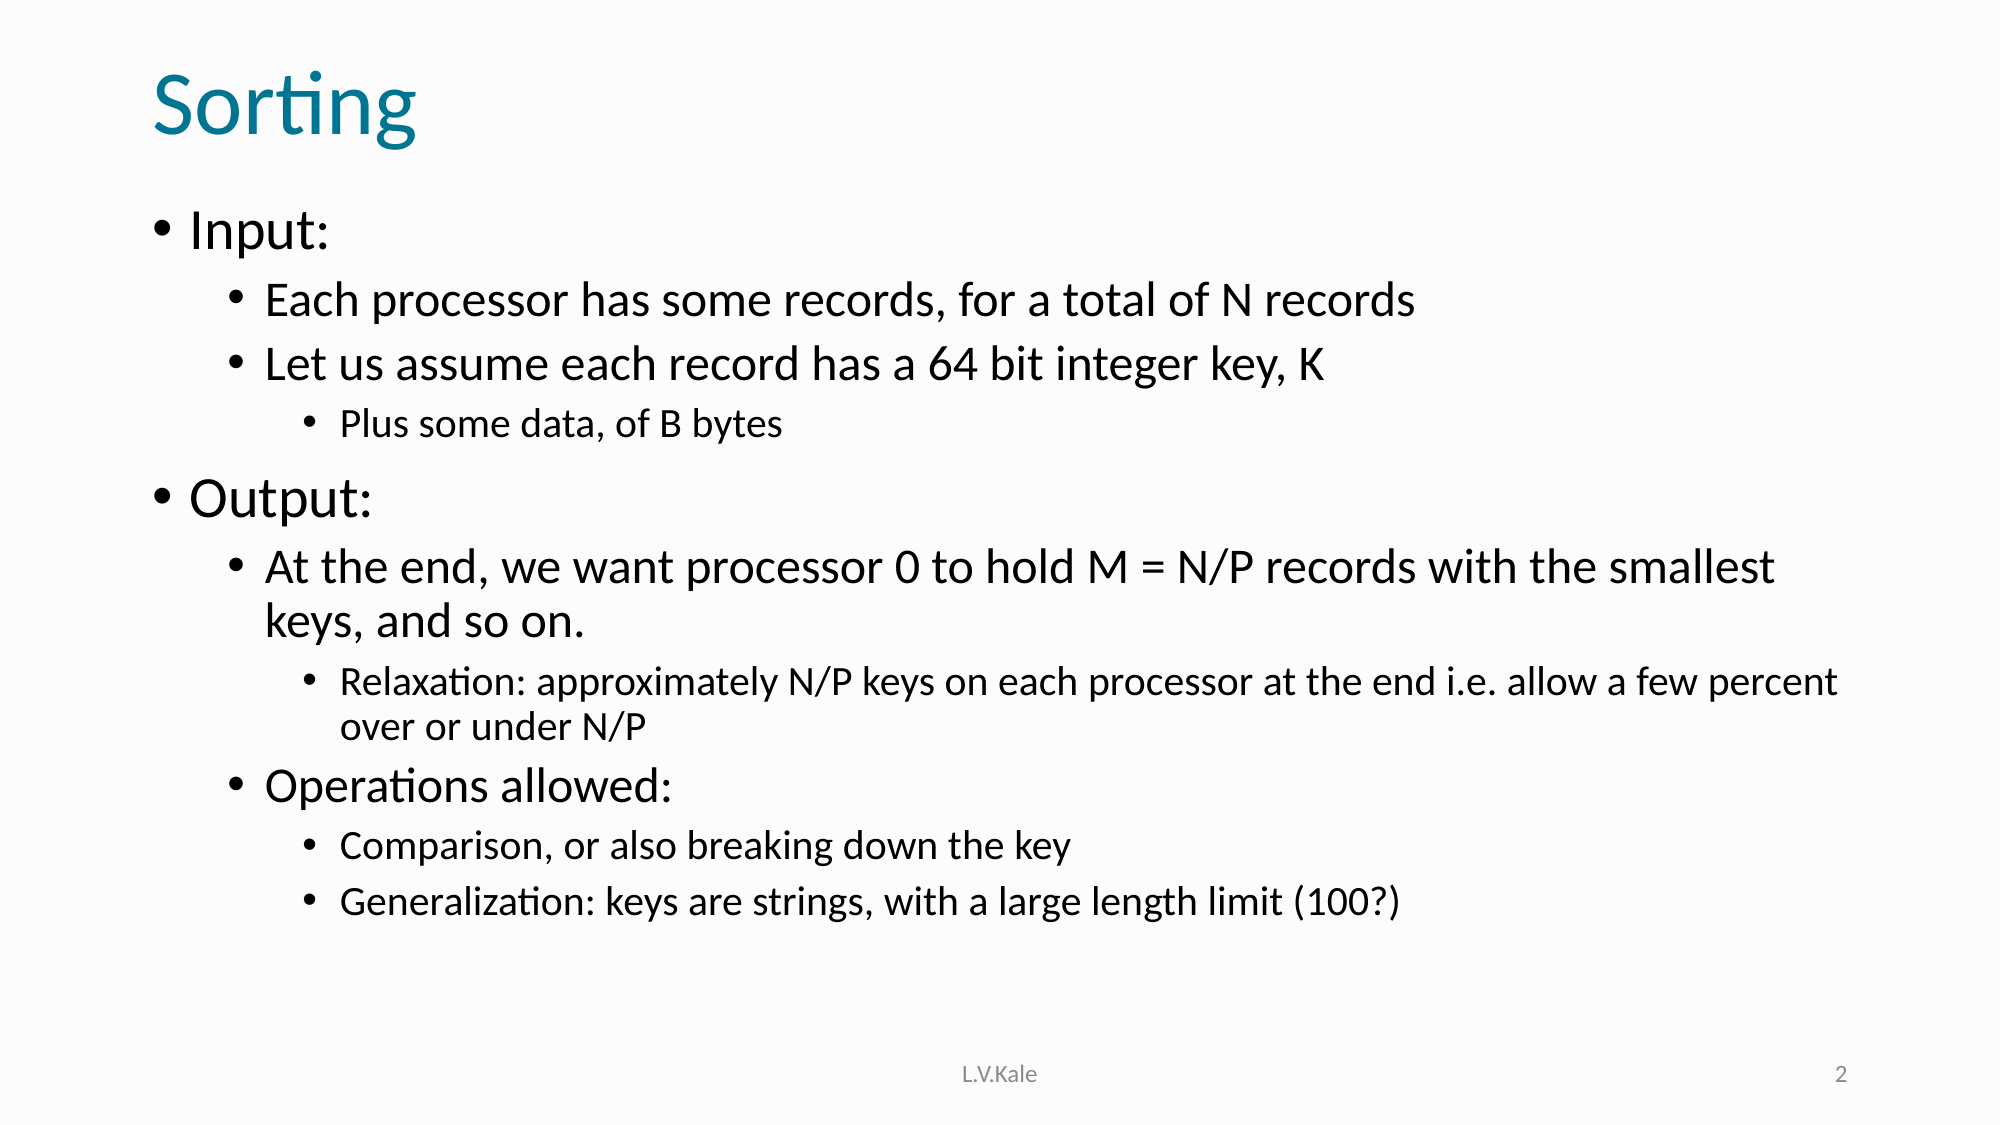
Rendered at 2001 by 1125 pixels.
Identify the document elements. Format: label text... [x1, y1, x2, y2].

list Input: Each processor has some records, for a total of N records Let us assume each record has a 64 bit integer key, K Plus some data, of B bytes Output: At the end, we want processor 0 to hold M = N/P records with the smallest keys, and so on. Relaxation: approximately N/P keys on each processor at the end i.e. allow a few percent over or under N/P Operations allowed: Comparison, or also breaking down the key Generalization: keys are strings, with a large length limit (100?) [137, 191, 1863, 1014]
slide_number 2 [1412, 1042, 1863, 1103]
title Sorting [137, 41, 1863, 168]
footer L.V.Kale [662, 1042, 1338, 1103]
